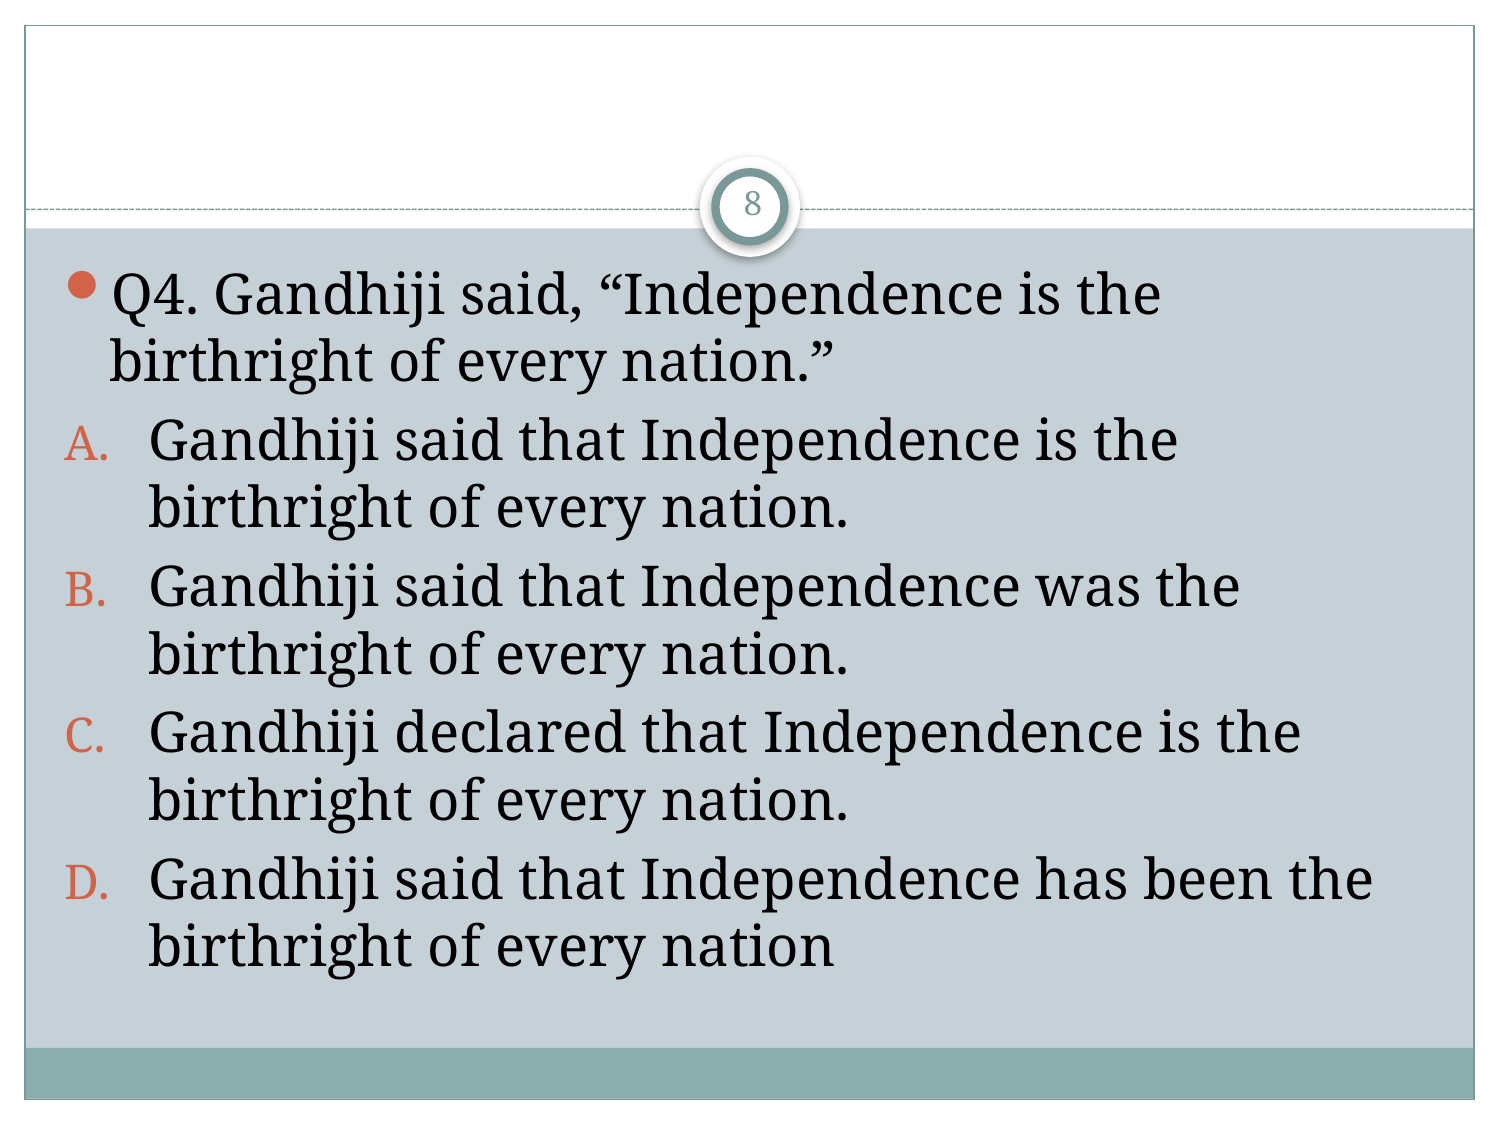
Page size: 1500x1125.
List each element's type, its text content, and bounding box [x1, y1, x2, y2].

list Q4. Gandhiji said, “Independence is the birthright of every nation.” Gandhiji said that Independence is the birthright of every nation. Gandhiji said that Independence was the birthright of every nation. Gandhiji declared that Independence is the birthright of every nation. Gandhiji said that Independence has been the birthright of every nation [49, 250, 1445, 1001]
slide_number 8 [715, 168, 791, 241]
